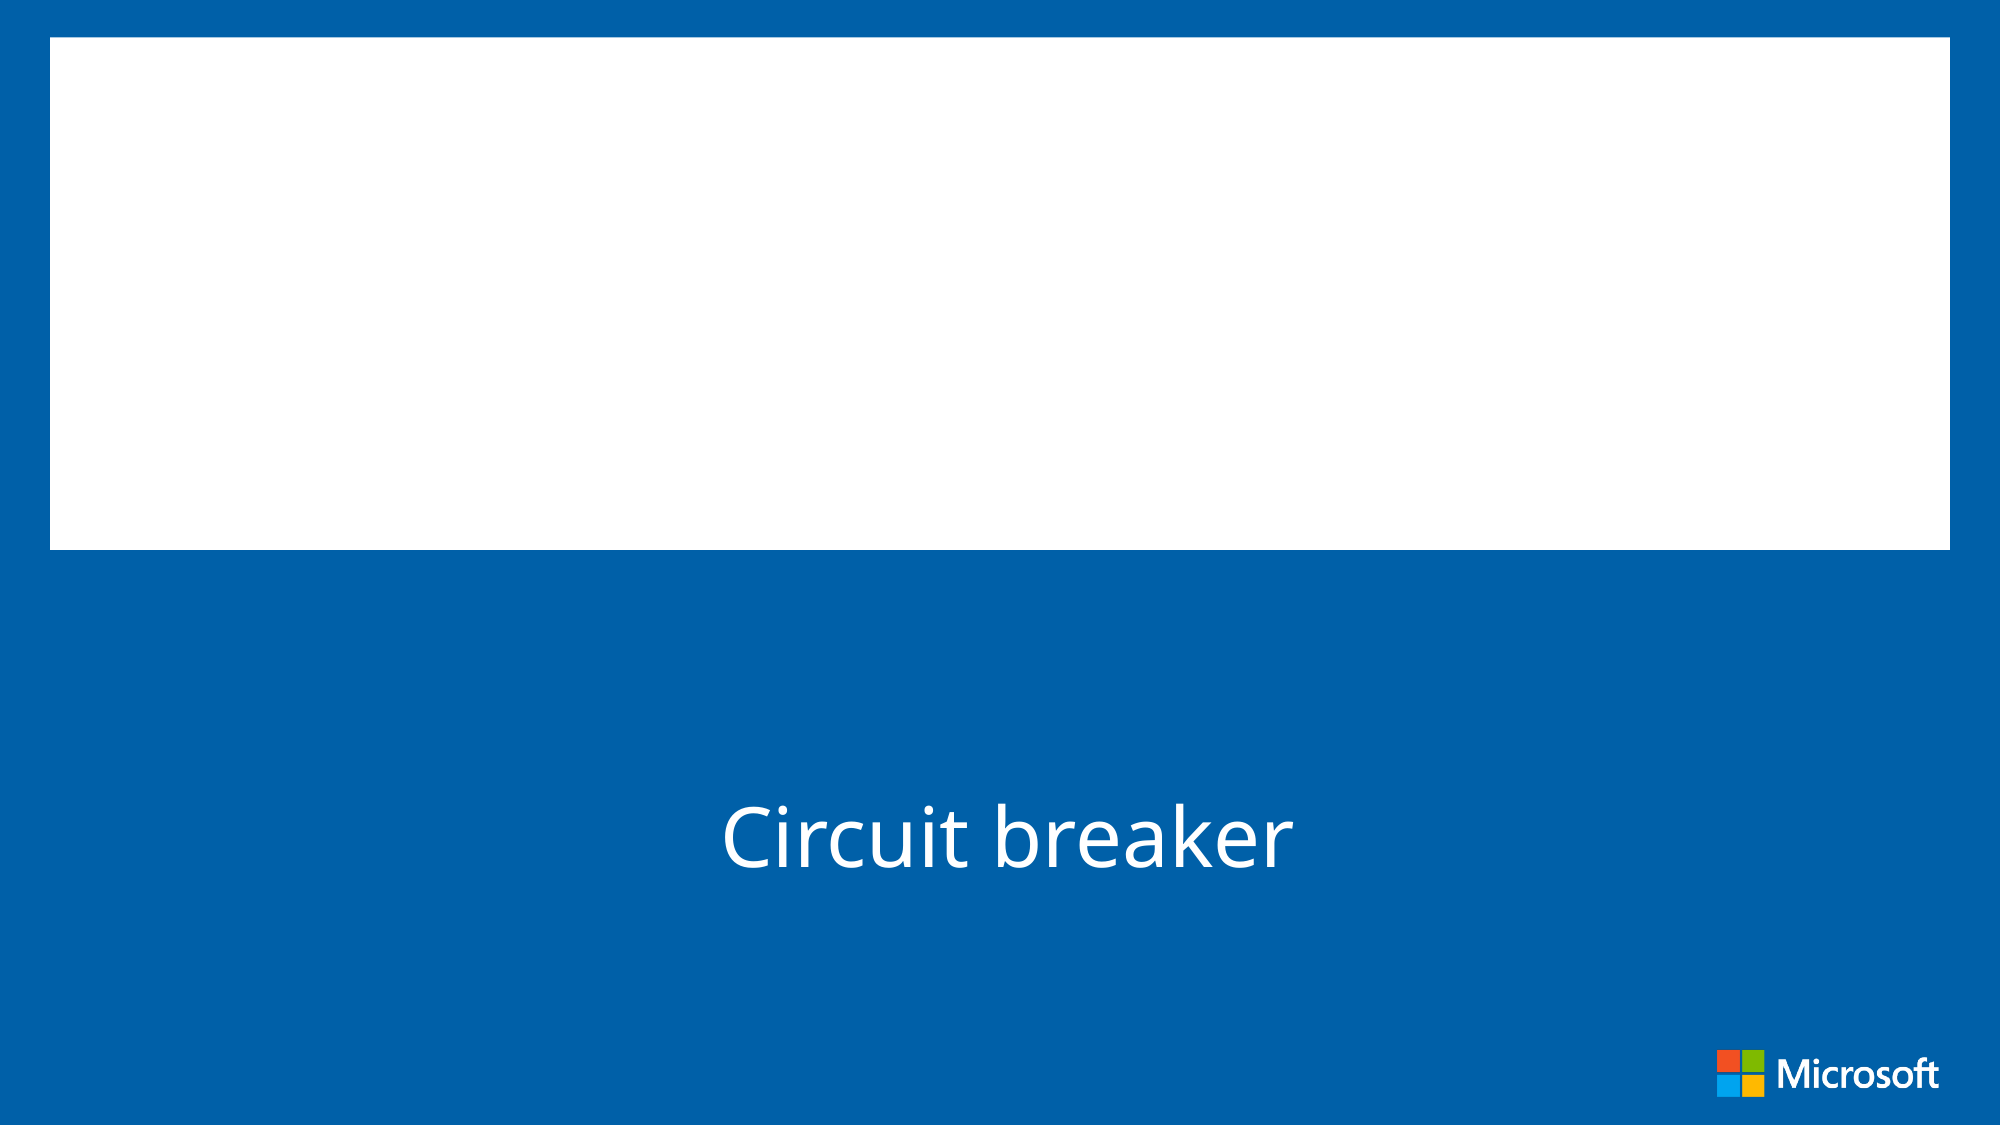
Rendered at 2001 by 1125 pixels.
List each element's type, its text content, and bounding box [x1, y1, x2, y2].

title Circuit breaker [157, 722, 1859, 947]
picture [1686, 1021, 1969, 1125]
